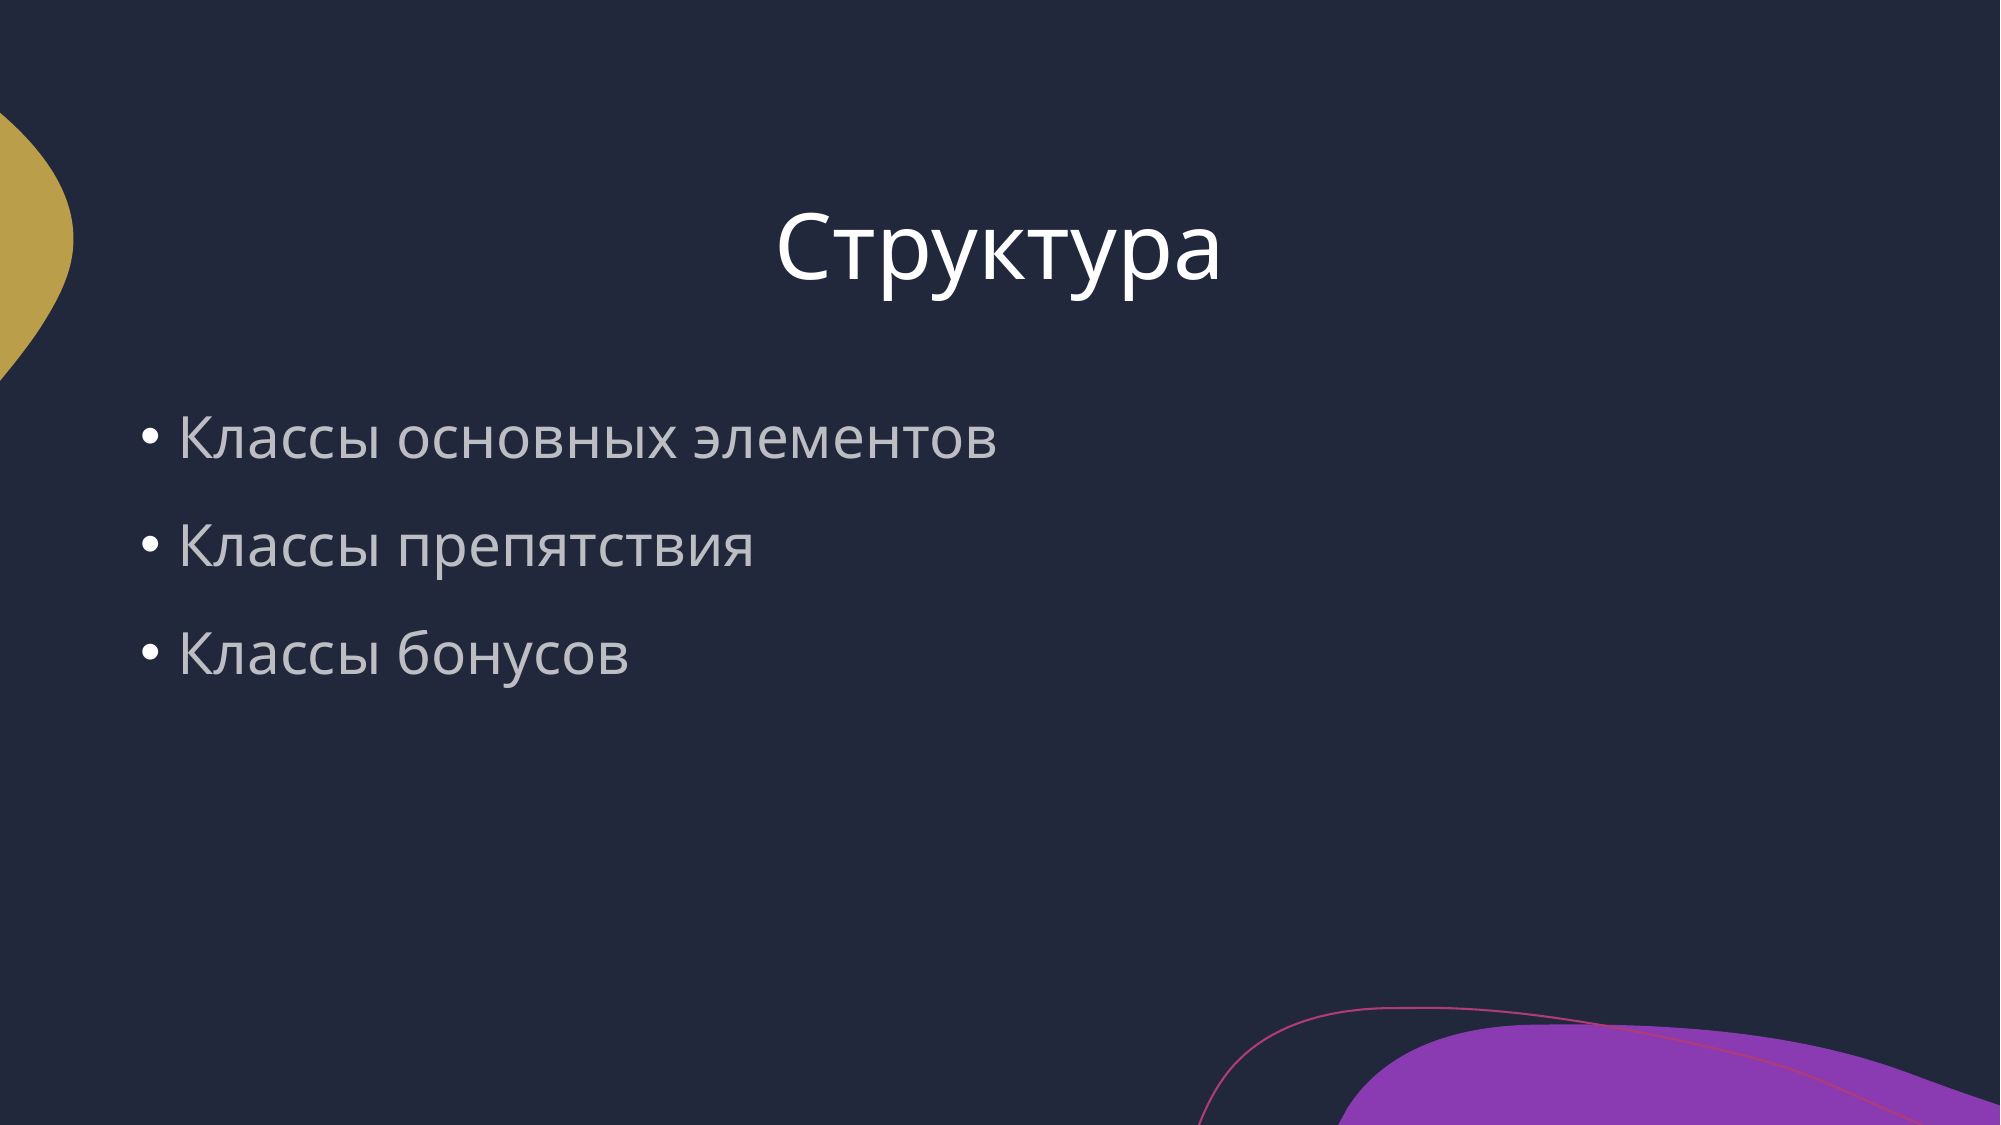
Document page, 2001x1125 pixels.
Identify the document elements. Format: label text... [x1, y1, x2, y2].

list Классы основных элементов Классы препятствия Классы бонусов [125, 375, 1875, 1002]
title Структура [125, 125, 1875, 375]
